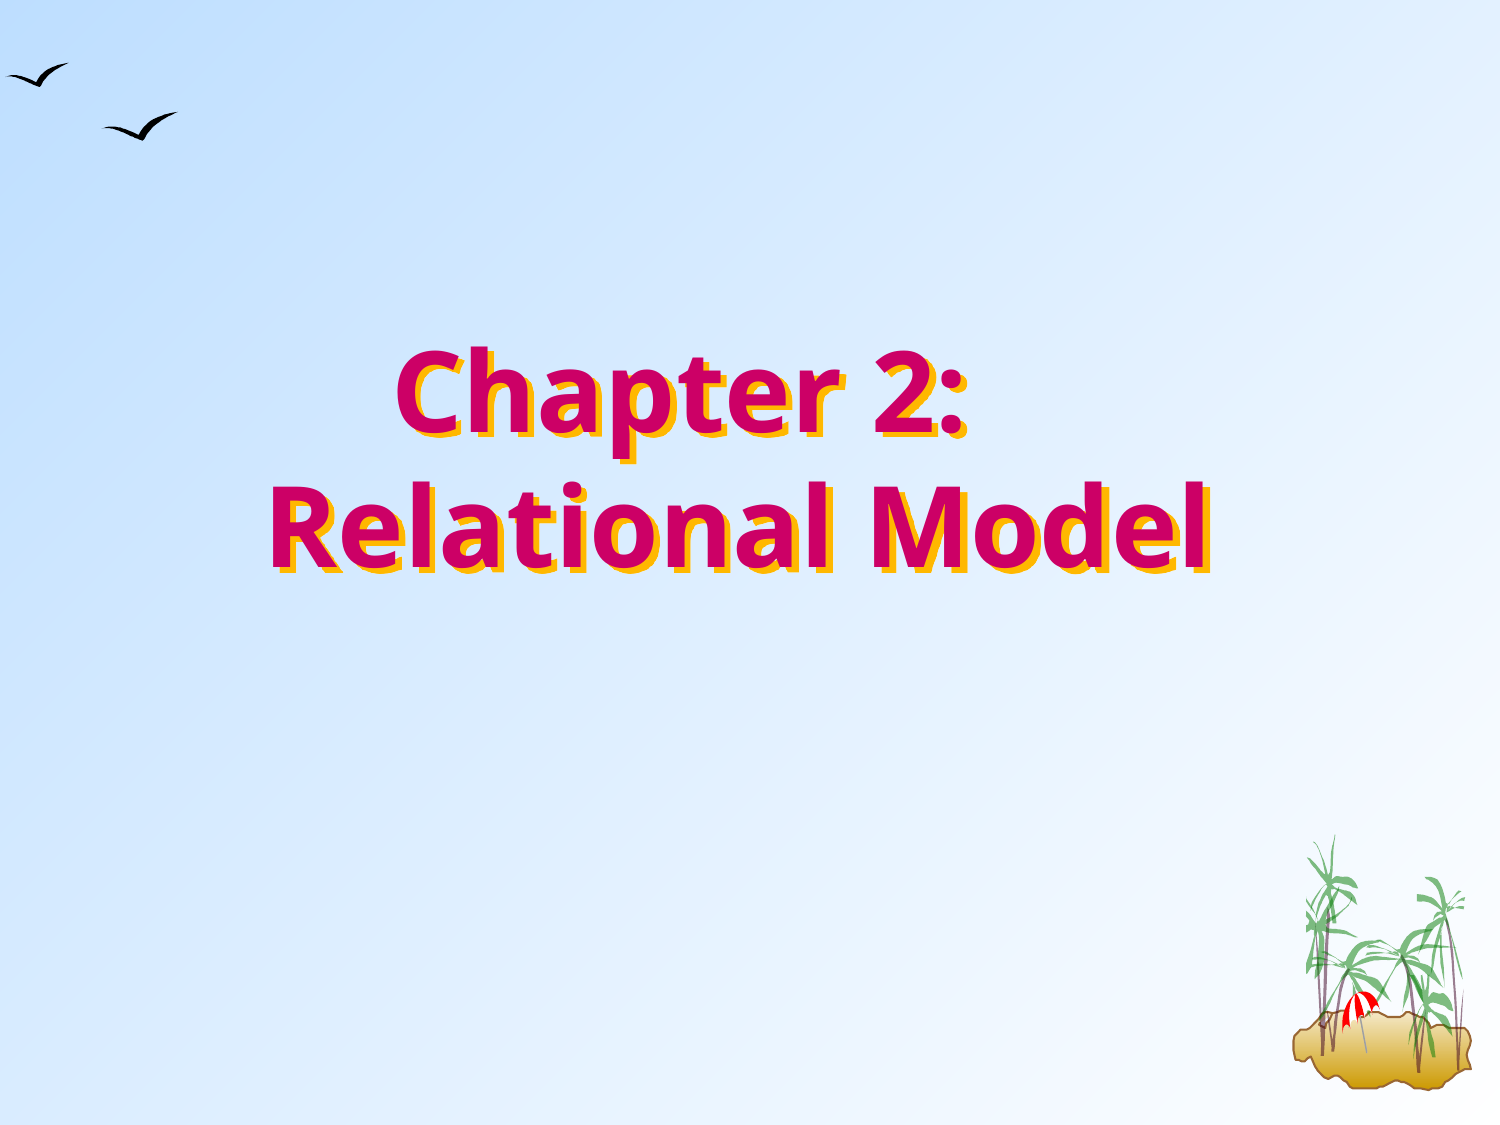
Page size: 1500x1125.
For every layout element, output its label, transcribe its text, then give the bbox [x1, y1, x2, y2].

title Chapter 2: Relational Model [194, 290, 1282, 598]
